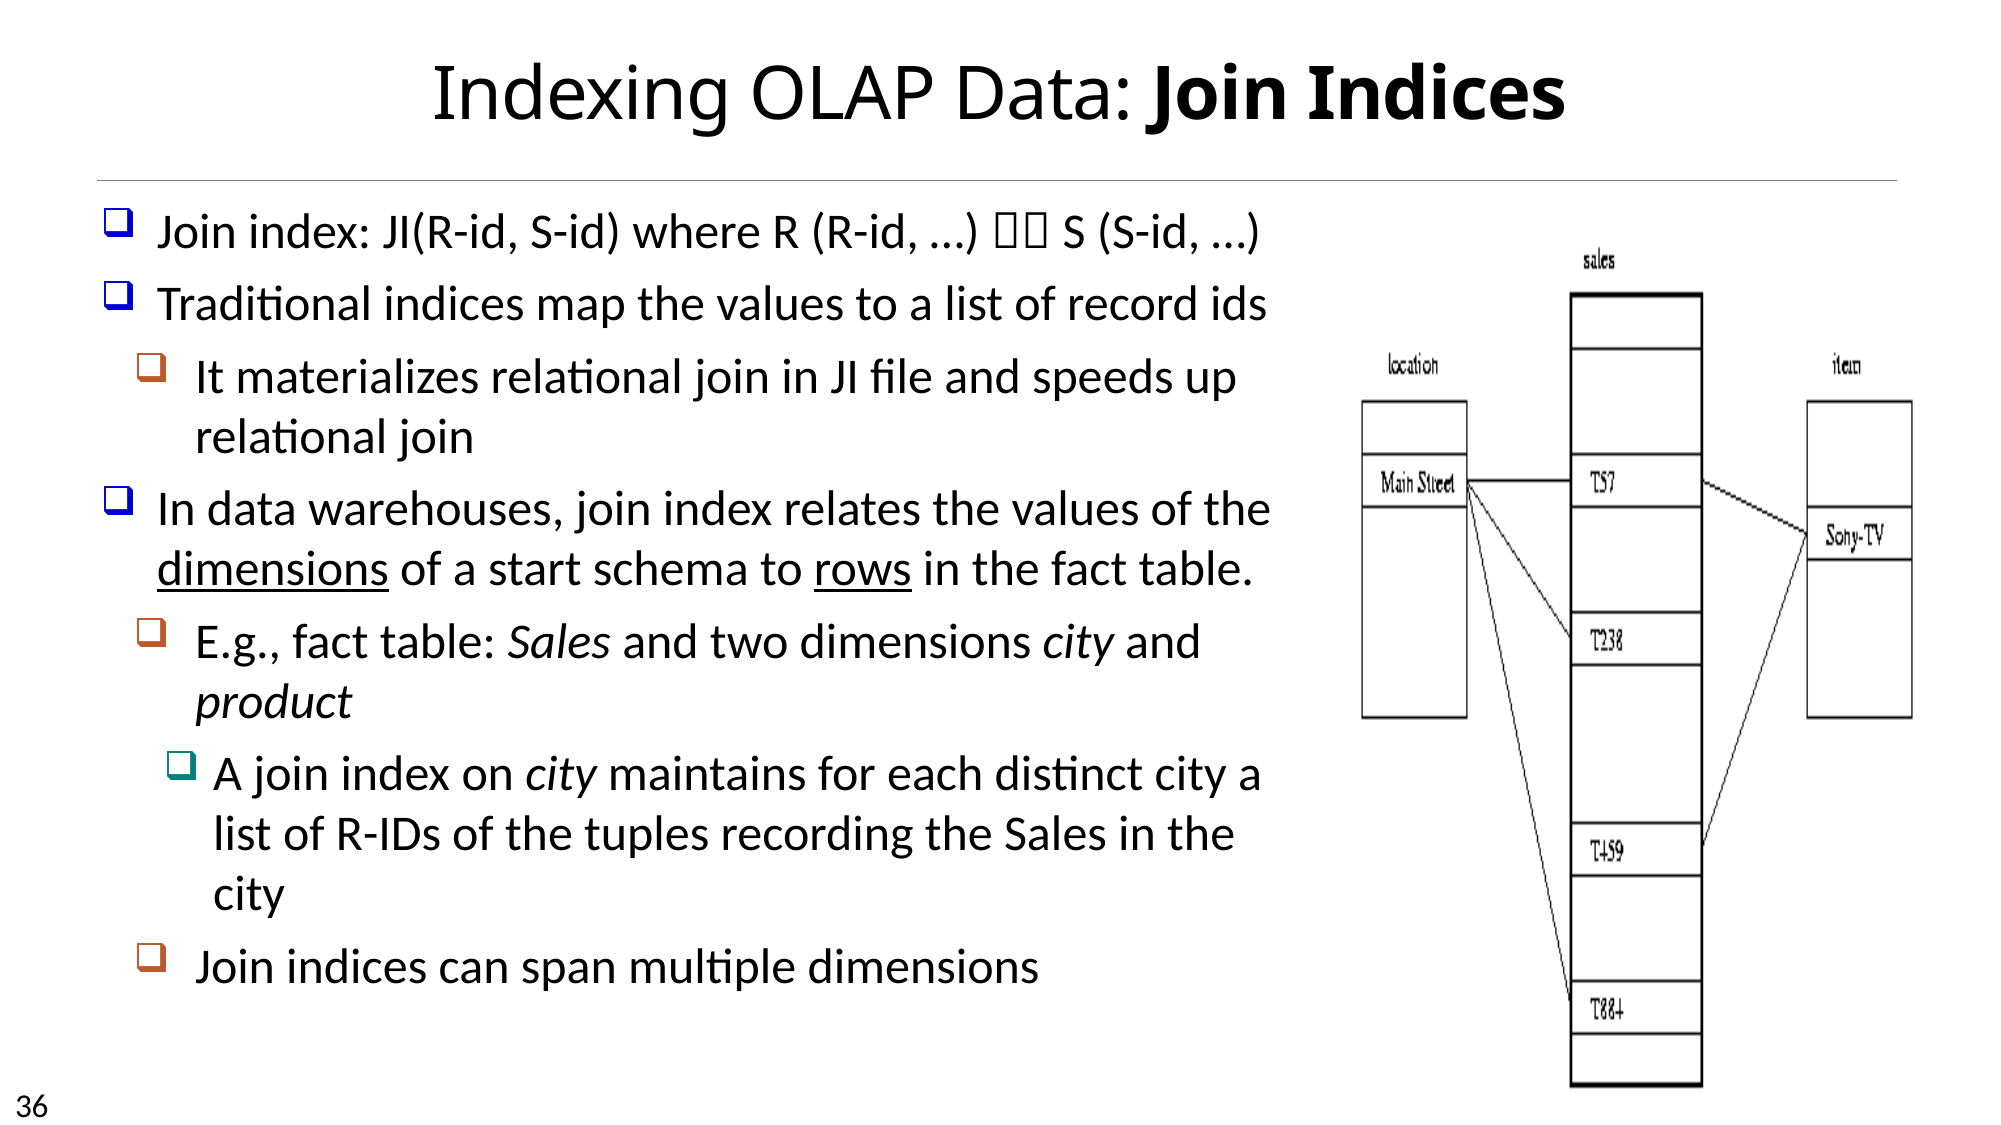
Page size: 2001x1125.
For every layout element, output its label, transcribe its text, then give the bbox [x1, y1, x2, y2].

title Indexing OLAP Data: Join Indices [312, 50, 1688, 142]
picture [1341, 184, 1953, 1125]
list Join index: JI(R-id, S-id) where R (R-id, …)  S (S-id, …) Traditional indices map the values to a list of record ids It materializes relational join in JI file and speeds up relational join In data warehouses, join index relates the values of the dimensions of a start schema to rows in the fact table. E.g., fact table: Sales and two dimensions city and product A join index on city maintains for each distinct city a list of R-IDs of the tuples recording the Sales in the city Join indices can span multiple dimensions [85, 190, 1307, 1032]
